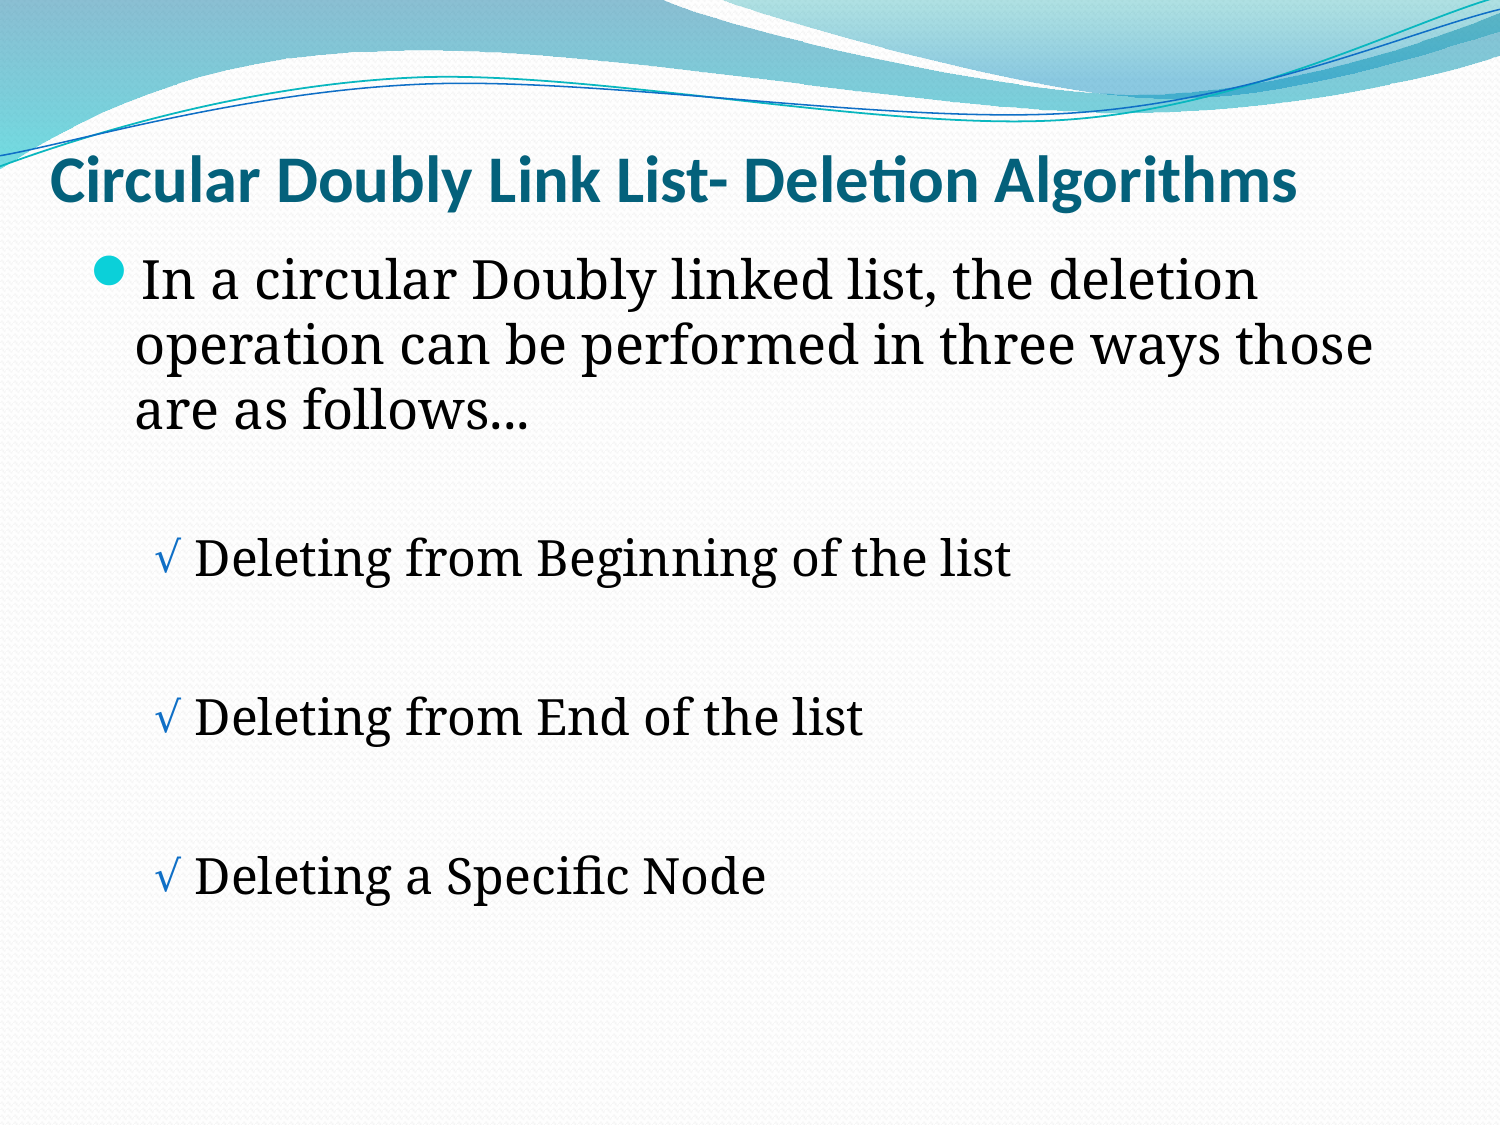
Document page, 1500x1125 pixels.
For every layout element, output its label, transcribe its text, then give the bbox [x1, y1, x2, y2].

title Circular Doubly Link List- Deletion Algorithms [50, 112, 1500, 216]
list In a circular Doubly linked list, the deletion operation can be performed in three ways those are as follows... Deleting from Beginning of the list Deleting from End of the list Deleting a Specific Node [75, 237, 1425, 1050]
